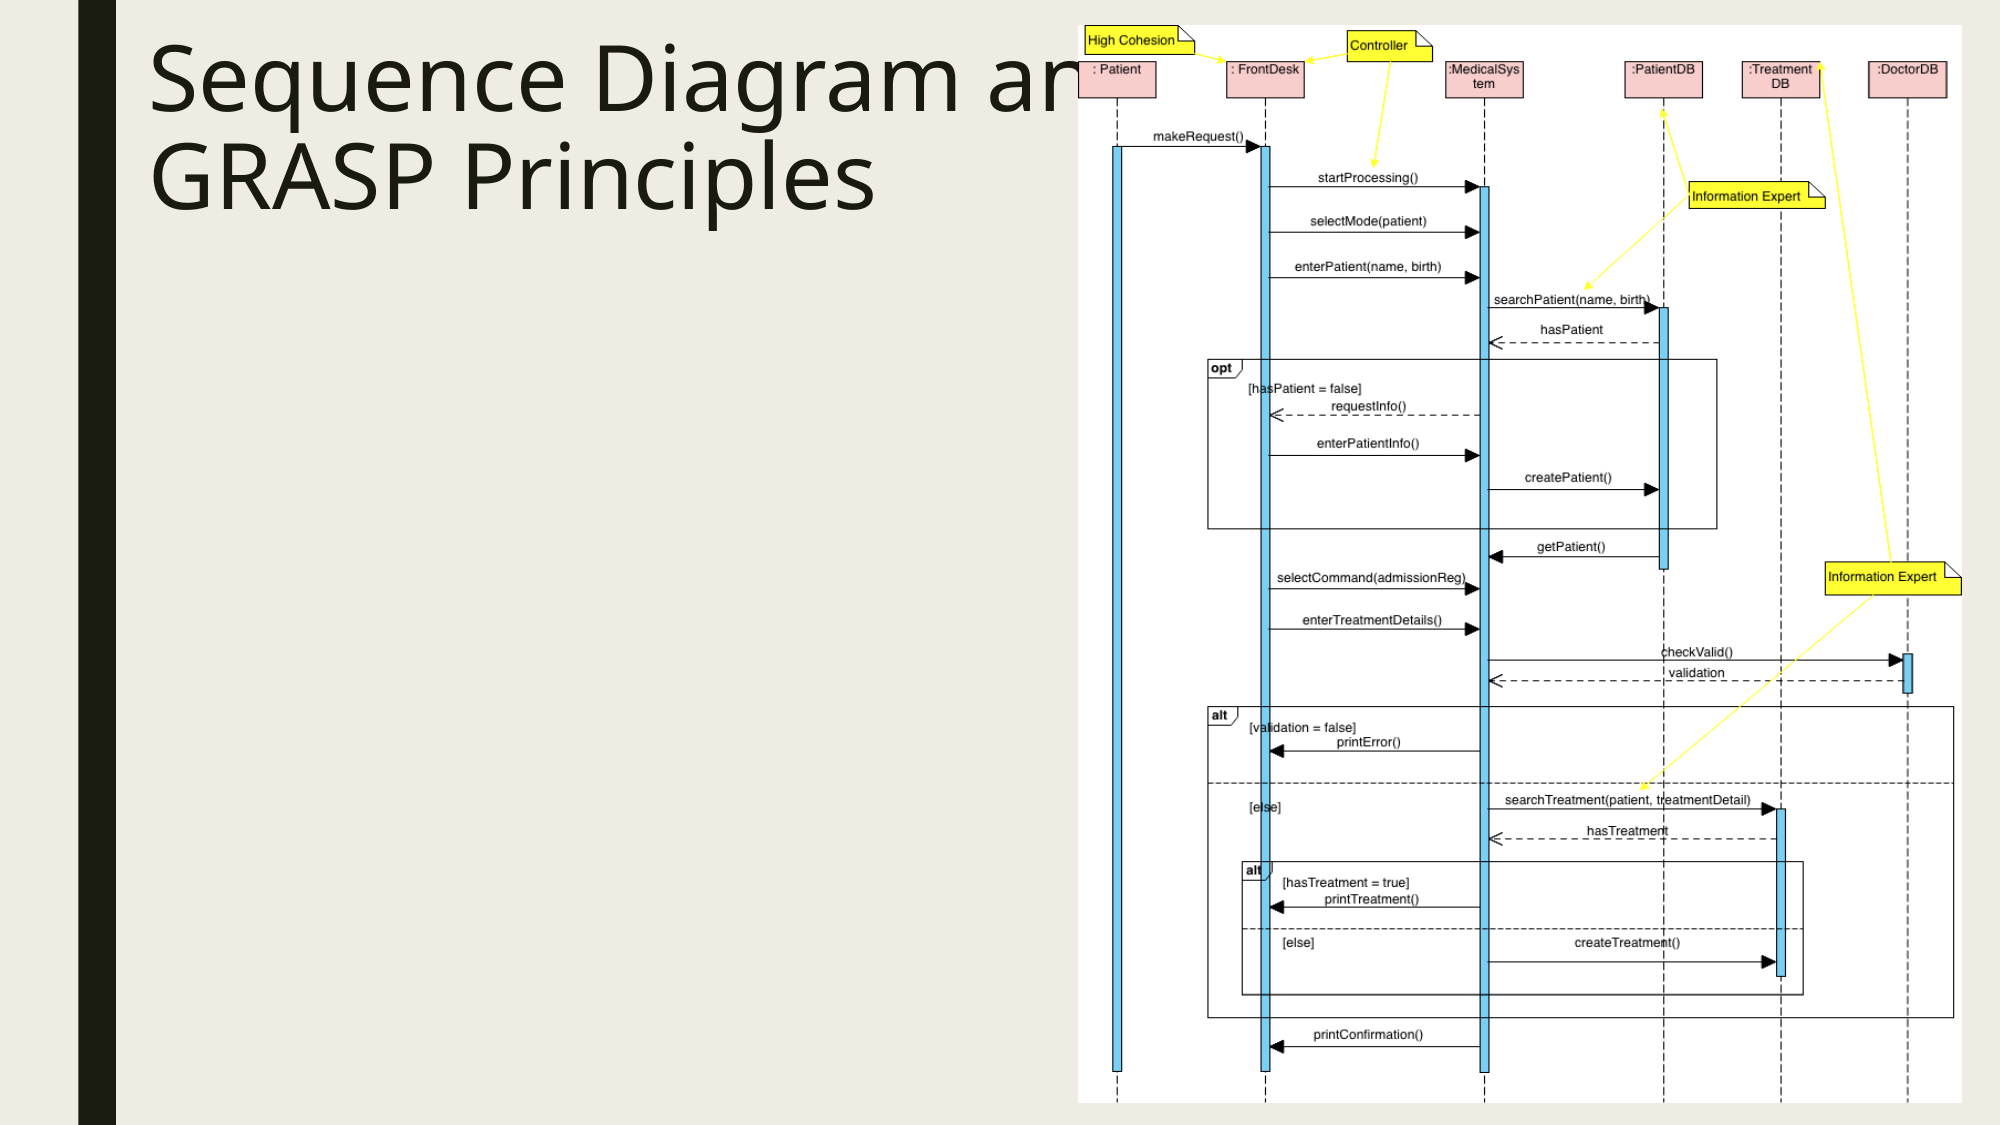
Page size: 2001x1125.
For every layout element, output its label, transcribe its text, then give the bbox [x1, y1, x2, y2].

title Sequence Diagram and GRASP Principles [133, 25, 1078, 270]
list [1078, 25, 1962, 1103]
